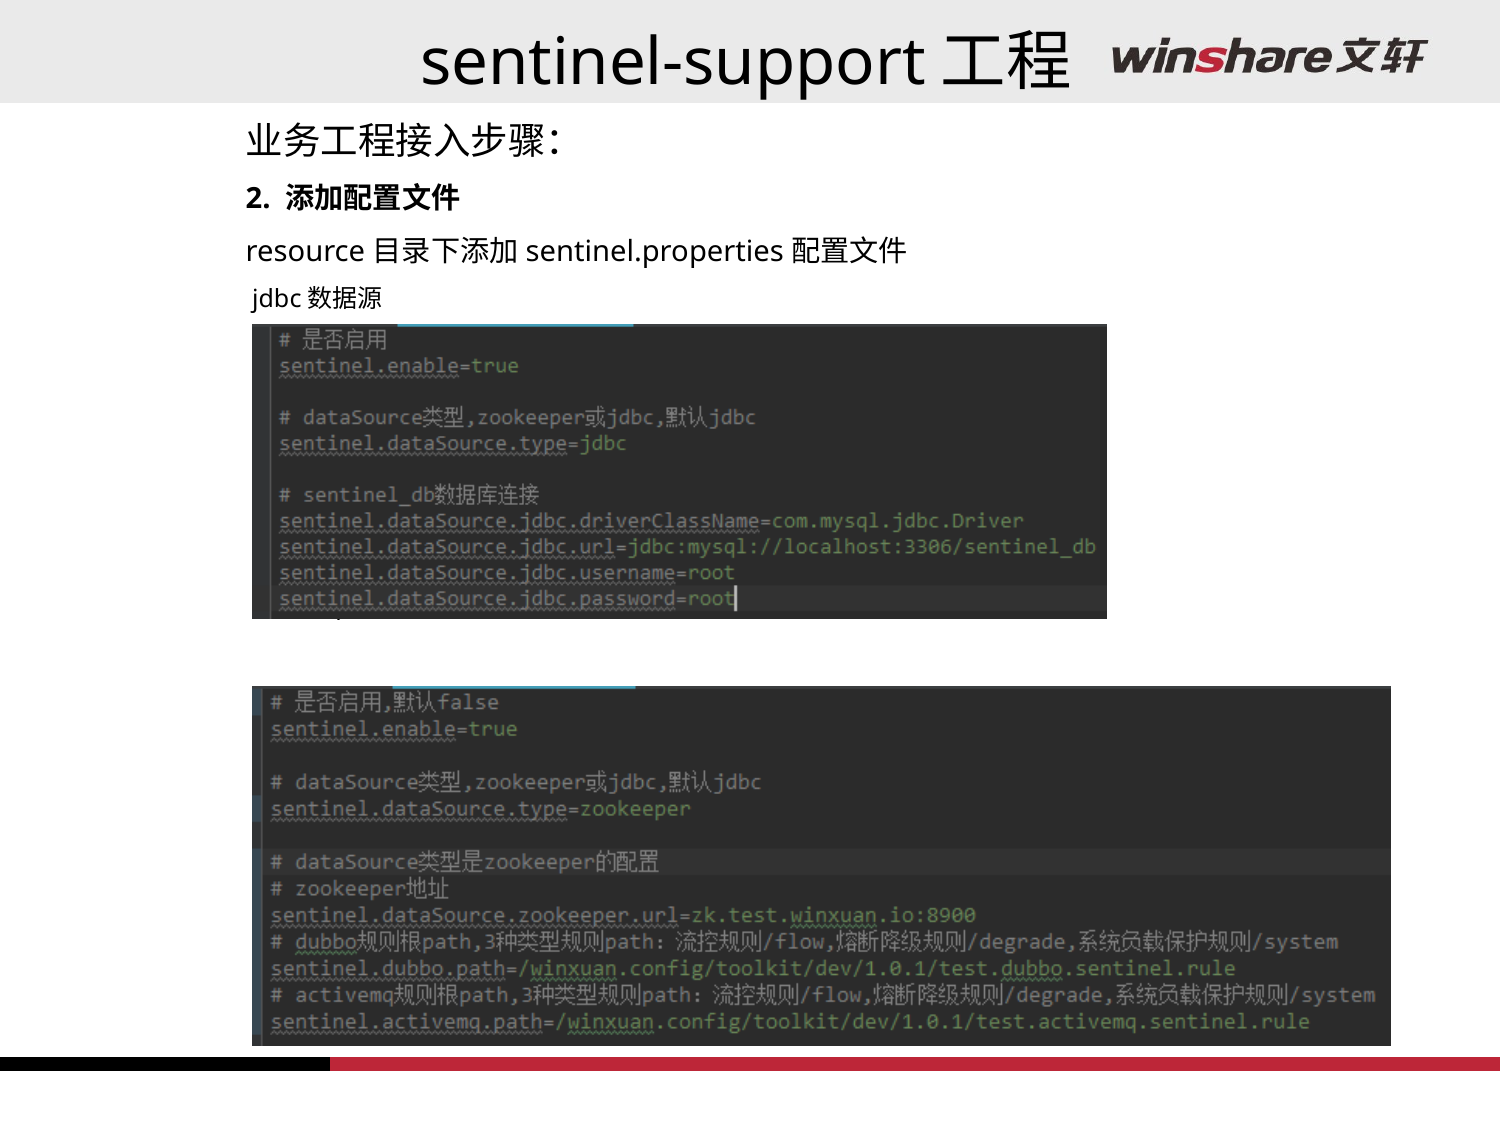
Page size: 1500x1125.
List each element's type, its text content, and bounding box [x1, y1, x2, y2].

picture [1393, 30, 1435, 85]
text_box 业务工程接入步骤： 2. 添加配置文件 resource目录下添加sentinel.properties配置文件 jdbc数据源 zookeeper数据源 [230, 87, 1412, 941]
picture [252, 324, 1107, 619]
title sentinel-support工程 [98, 11, 1393, 106]
picture [252, 686, 1391, 1046]
